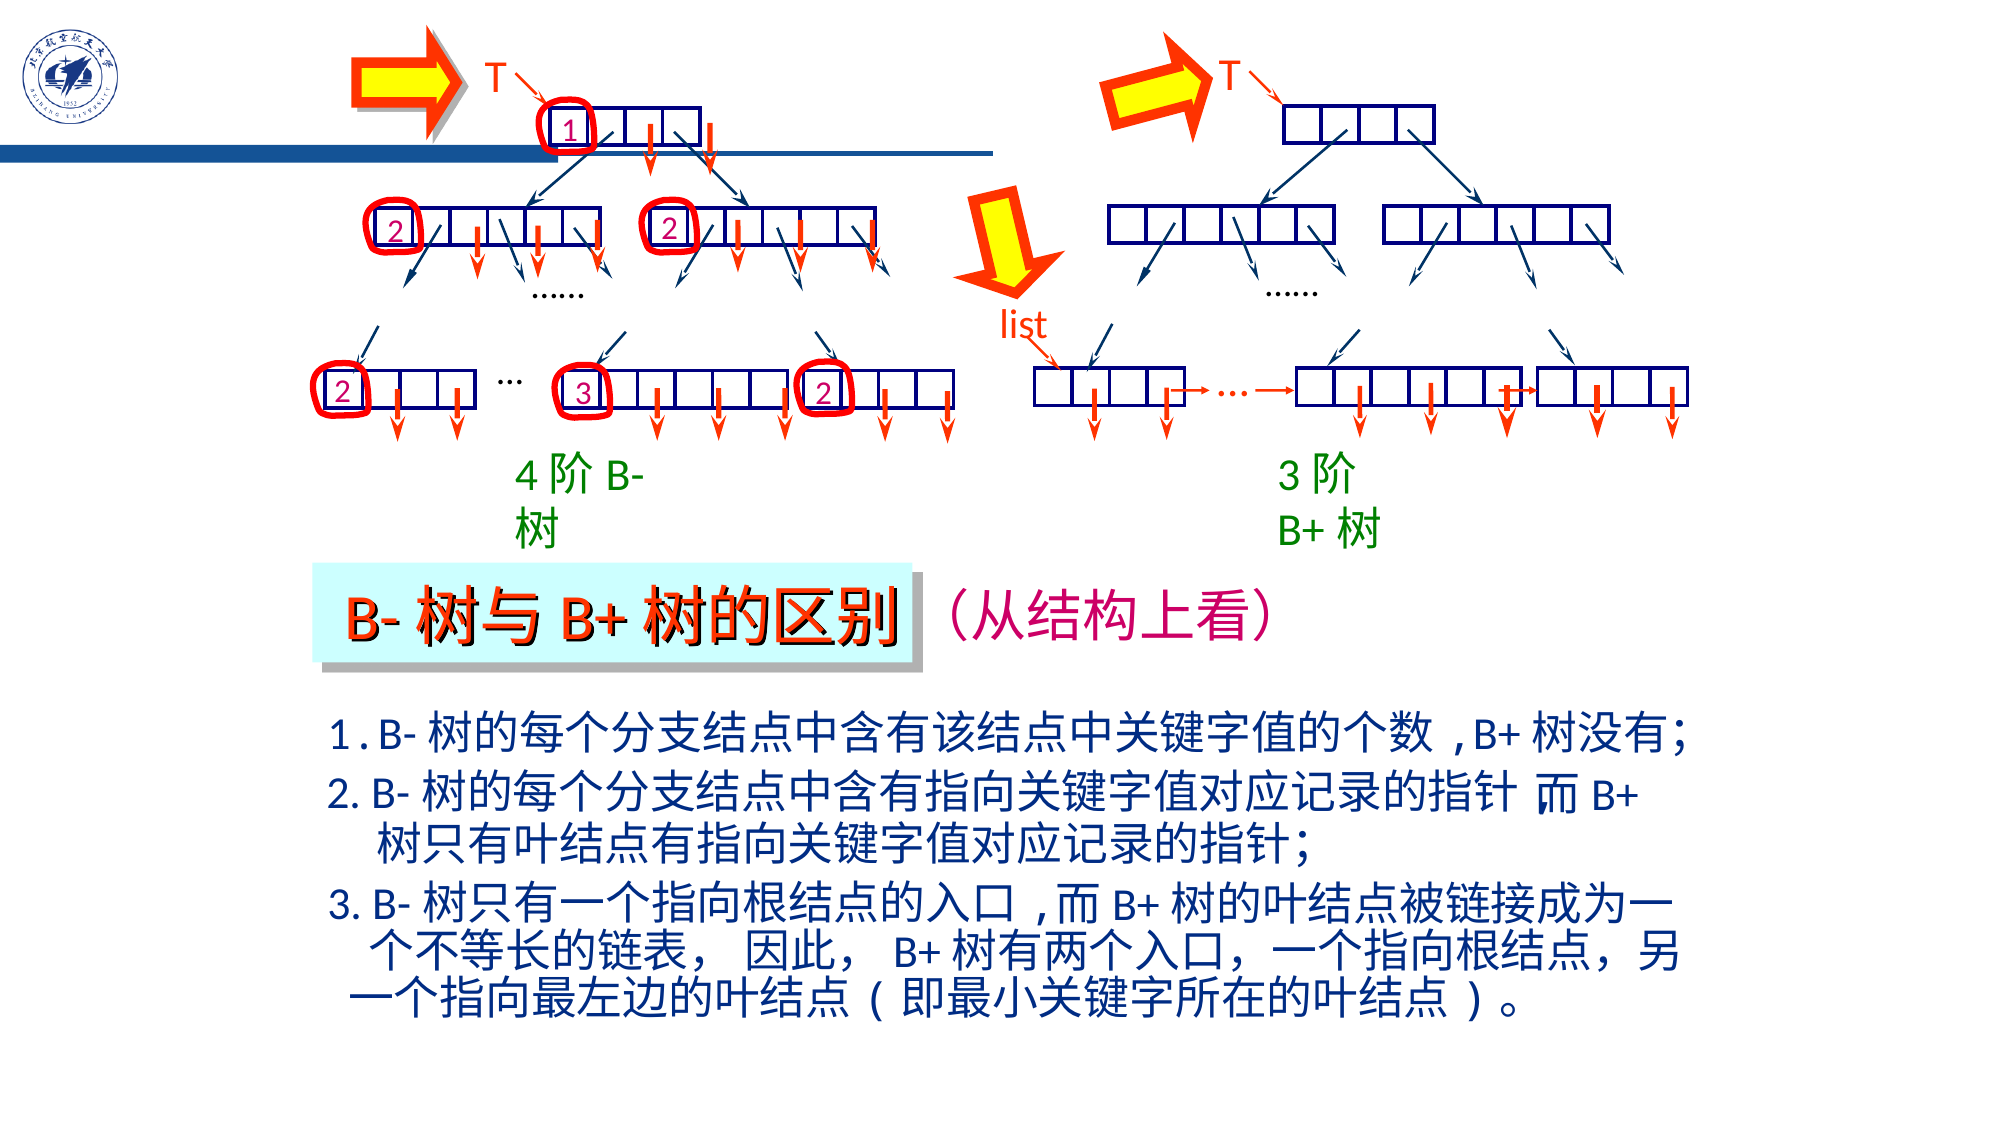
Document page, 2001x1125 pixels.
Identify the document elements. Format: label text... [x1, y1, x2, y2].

text_box 而B+树的叶结点被链接成为一 个不等长的链表， 因此，B+树有两个入口，一个指向根结点，另 一个指向最左边的叶结点(即最小关键字所在的叶结点)。 [301, 876, 1852, 1031]
text_box （从结构上看） [899, 573, 1449, 656]
text_box 1.B-树的每个分支结点中含有该结点中关键字值的个数,B+树没有； [312, 696, 1750, 763]
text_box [1094, 385, 1673, 441]
text_box [312, 562, 913, 663]
text_box 而B+ 树只有叶结点有指向关键字值对应记录的指针； [309, 763, 1750, 878]
text_box B-树与B+树的区别 [329, 567, 937, 660]
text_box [319, 37, 1688, 508]
picture [16, 23, 124, 130]
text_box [964, 52, 1209, 295]
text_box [397, 125, 948, 444]
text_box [305, 96, 852, 419]
